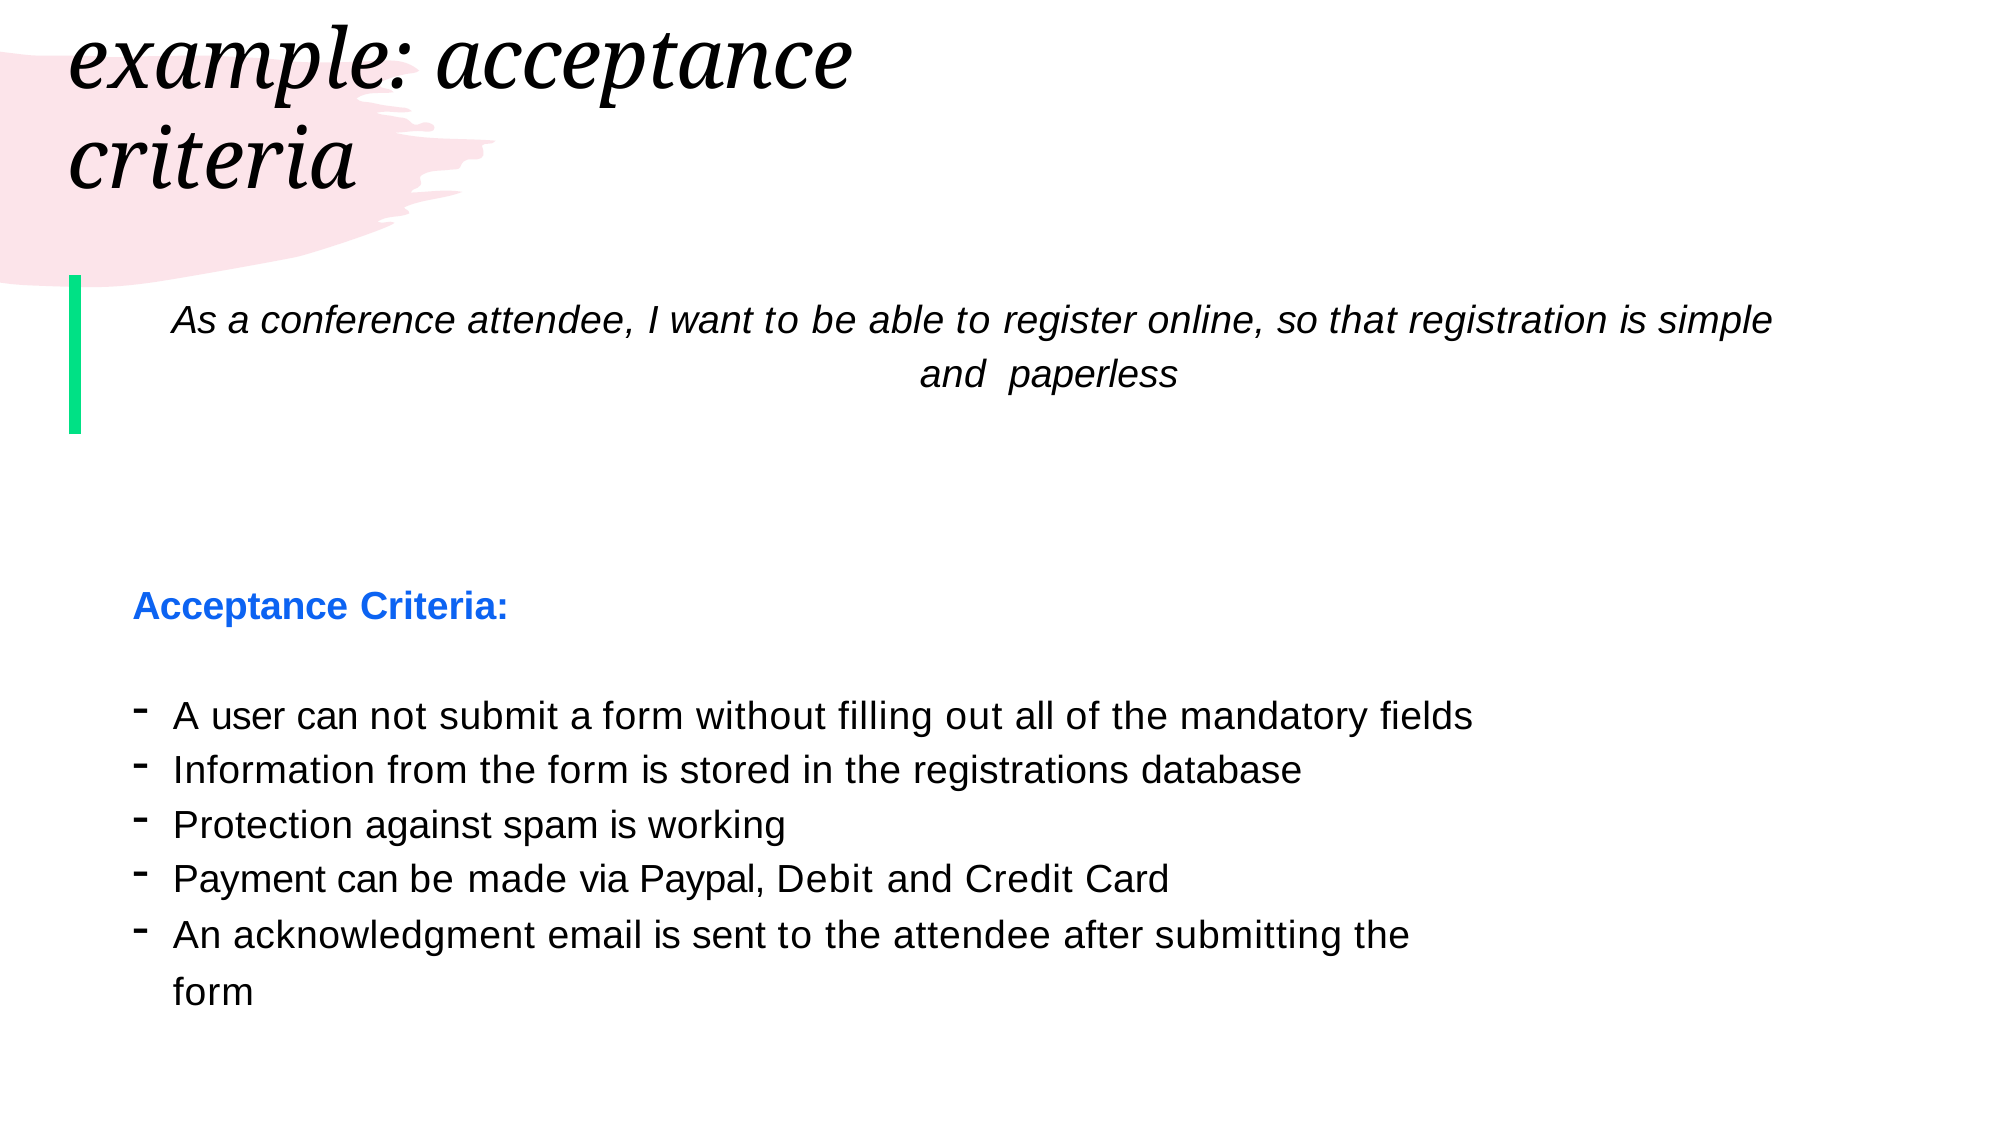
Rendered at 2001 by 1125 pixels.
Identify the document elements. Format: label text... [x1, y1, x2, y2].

title example: acceptance criteria [66, 3, 1054, 205]
text_box As a conference attendee, I want to be able to register online, so that registration is simple and paperless [170, 285, 1839, 395]
text_box Acceptance Criteria: A user can not submit a form without filling out all of the mandatory fields Information from the form is stored in the registrations database Protection against spam is working Payment can be made via Paypal, Debit and Credit Card An acknowledgment email is sent to the attendee after submitting the form [131, 578, 1497, 1014]
